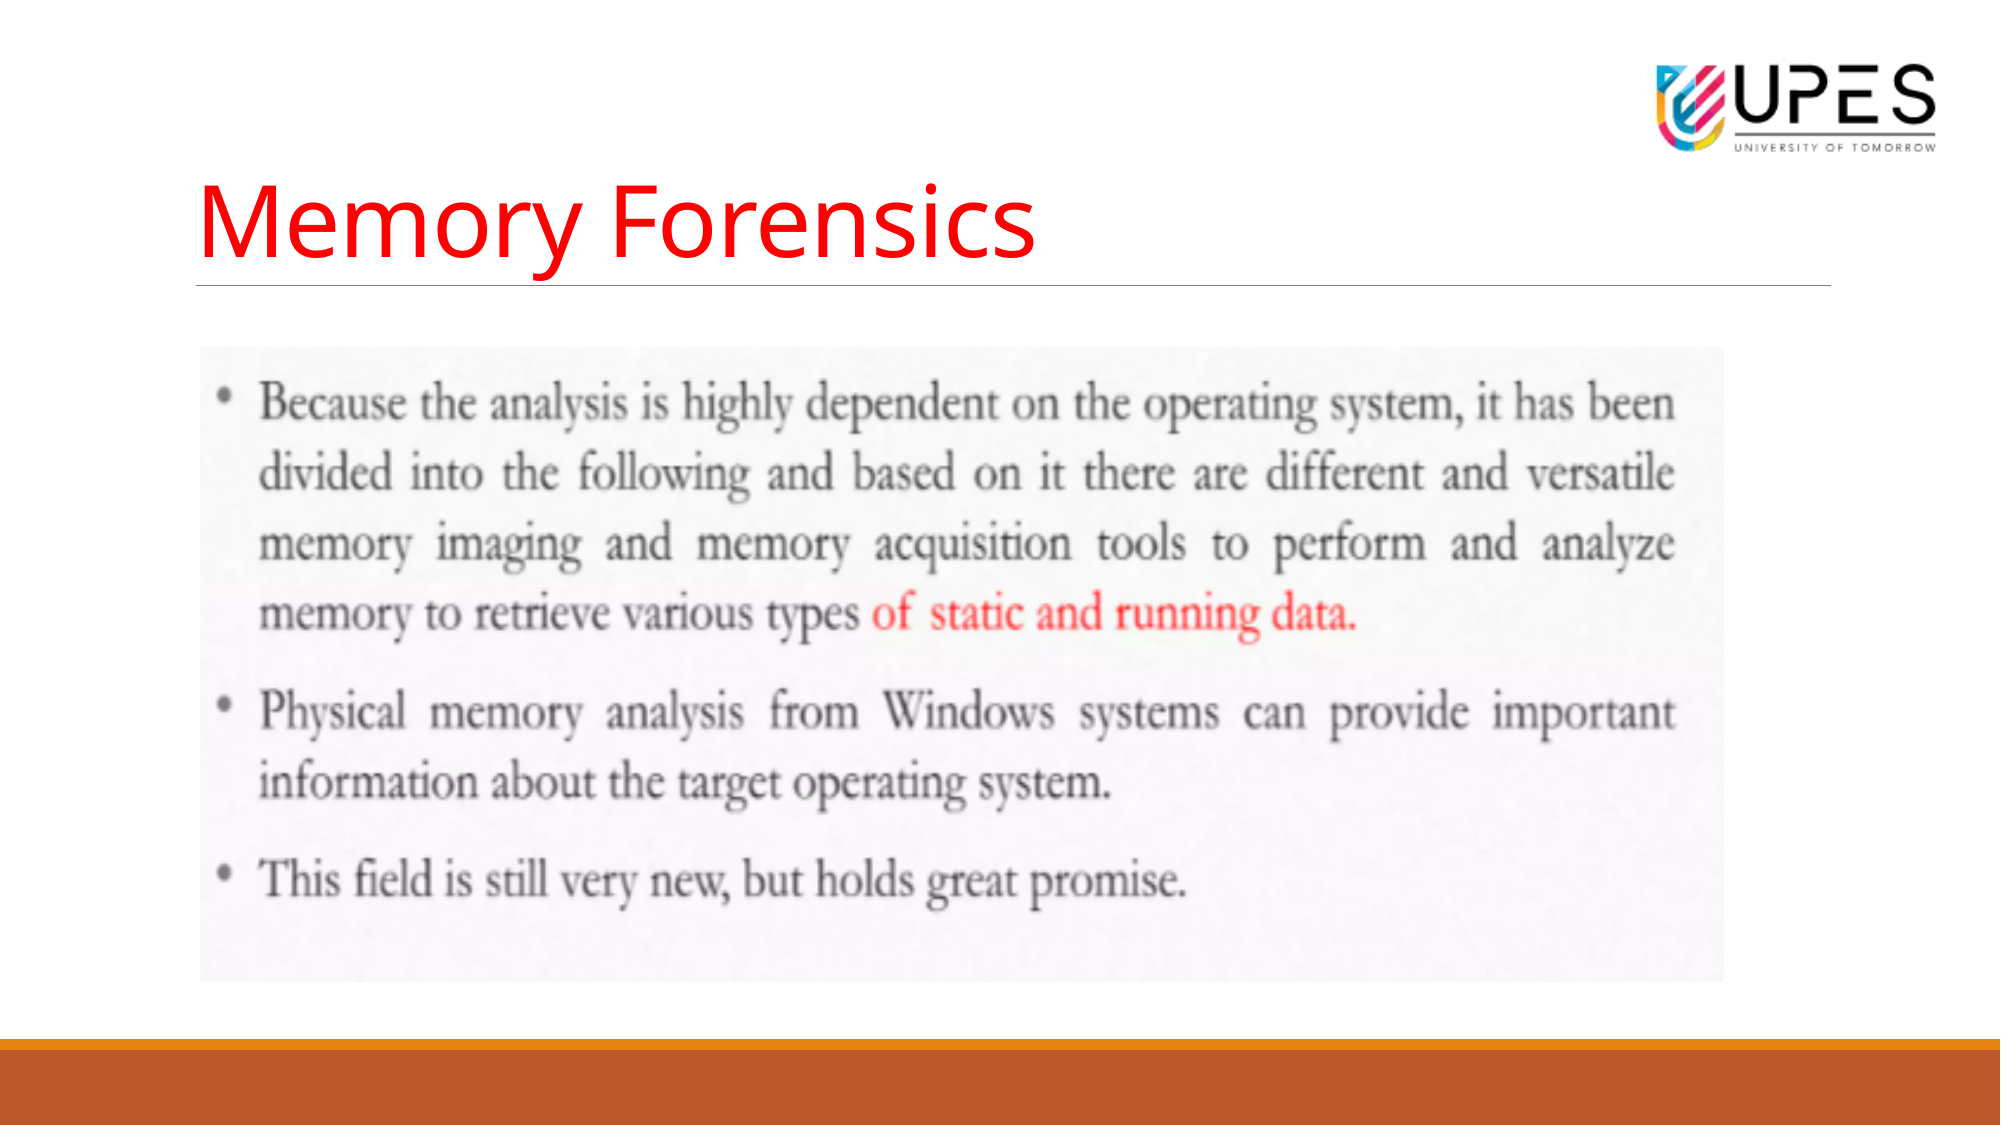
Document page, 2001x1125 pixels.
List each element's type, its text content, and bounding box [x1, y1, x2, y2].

picture [1628, 46, 1963, 167]
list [199, 347, 1725, 982]
title Memory Forensics [180, 47, 1830, 285]
